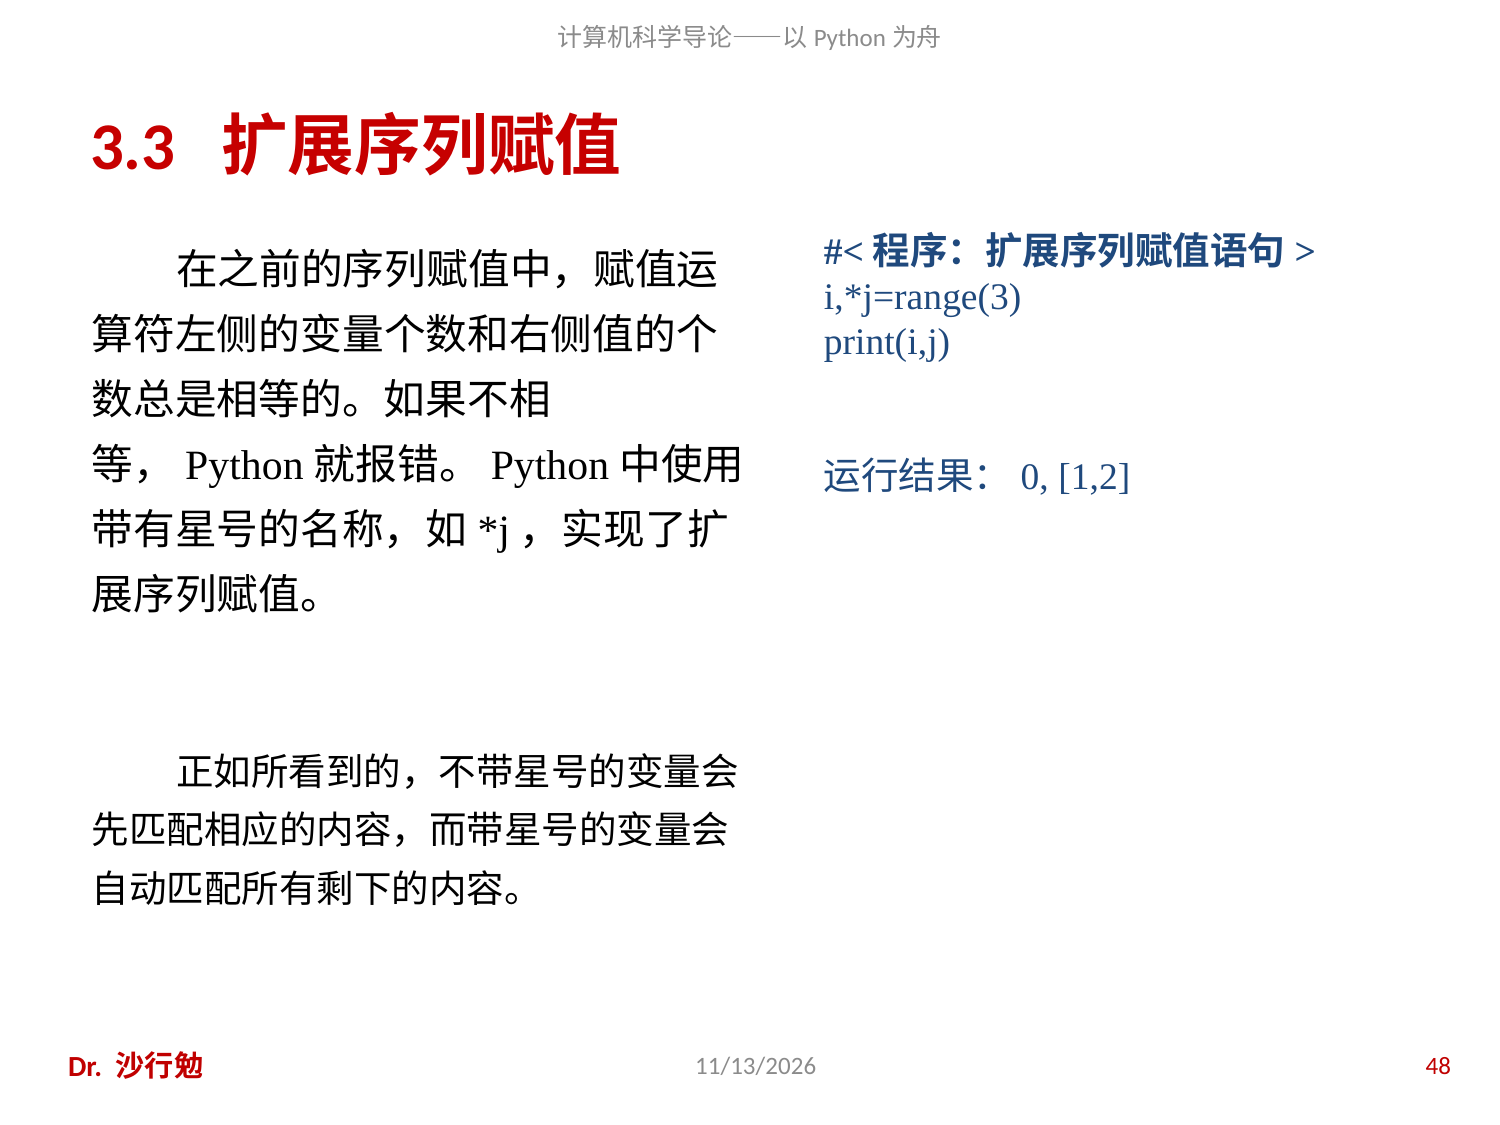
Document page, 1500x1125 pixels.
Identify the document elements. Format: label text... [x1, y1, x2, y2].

title 3.3 扩展序列赋值 [75, 90, 1425, 195]
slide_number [501, 1035, 1010, 1095]
list 在之前的序列赋值中，赋值运算符左侧的变量个数和右侧值的个数总是相等的。如果不相等，Python就报错。Python中使用带有星号的名称，如*j，实现了扩展序列赋值。 正如所看到的，不带星号的变量会先匹配相应的内容，而带星号的变量会自动匹配所有剩下的内容。 [76, 219, 762, 1005]
footer Dr. 沙行勉 [53, 1035, 386, 1095]
slide_number 48 [1116, 1035, 1467, 1095]
list #<程序：扩展序列赋值语句> i,*j=range(3) print(i,j) 运行结果：0, [1,2] [809, 219, 1425, 1005]
